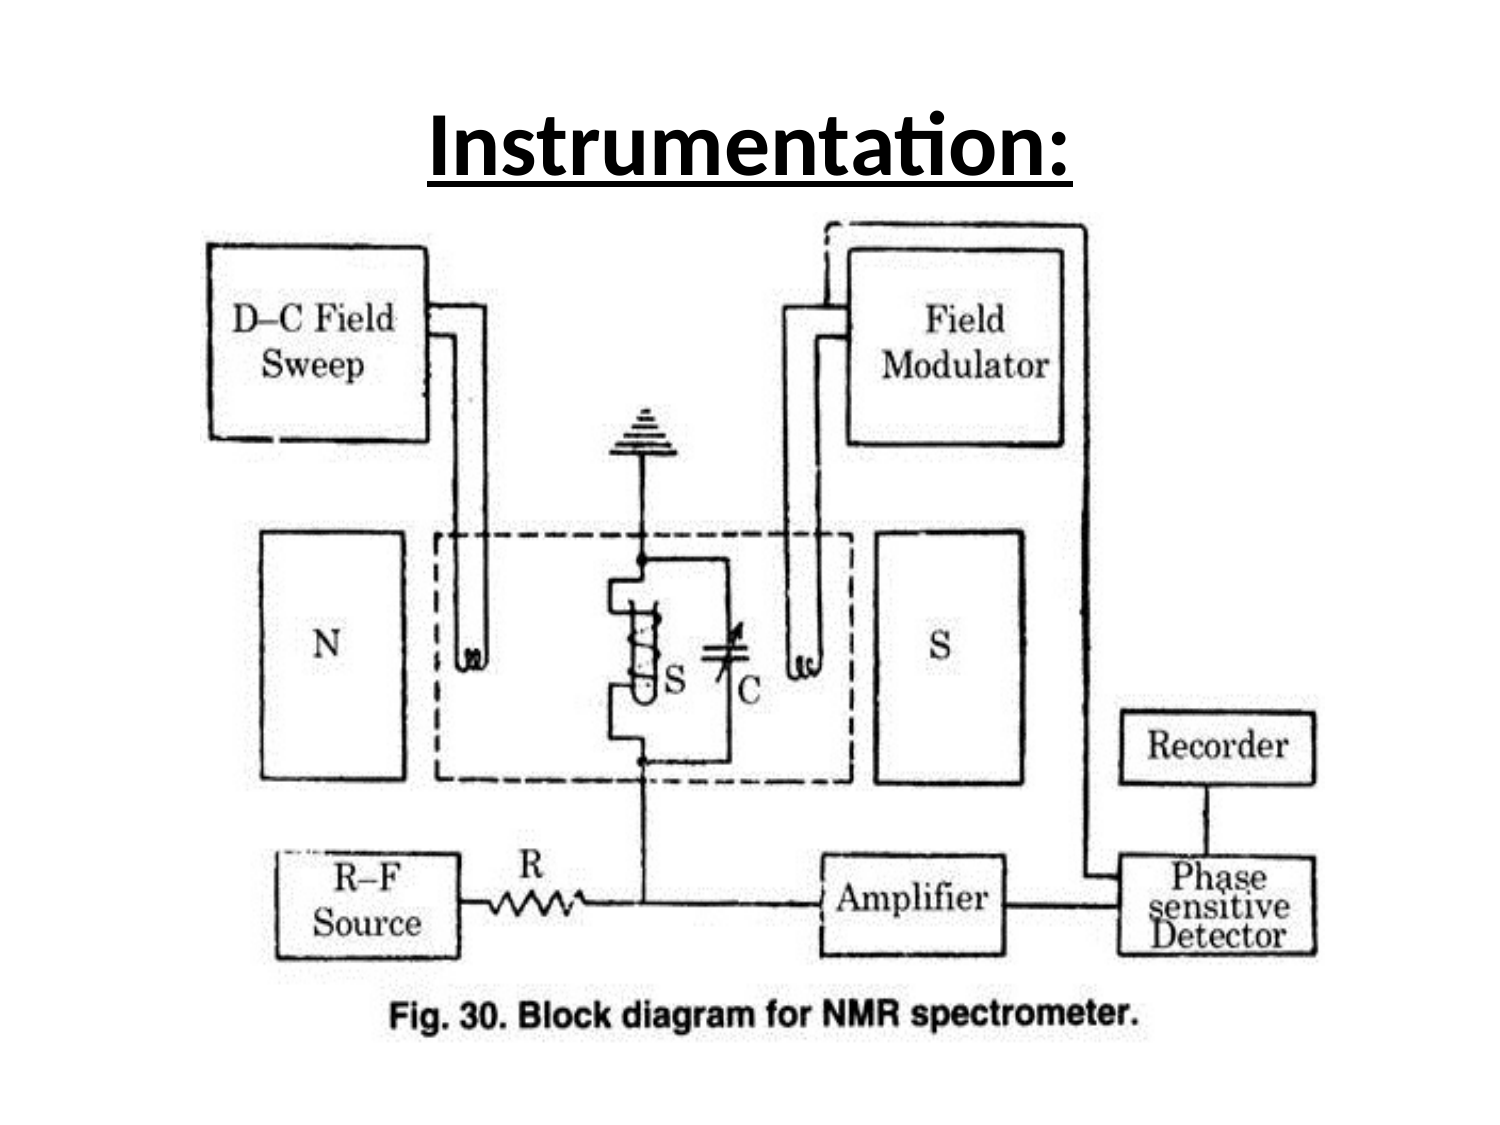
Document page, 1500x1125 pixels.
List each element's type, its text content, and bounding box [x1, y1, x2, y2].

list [199, 212, 1326, 1051]
title Instrumentation: [75, 45, 1425, 233]
